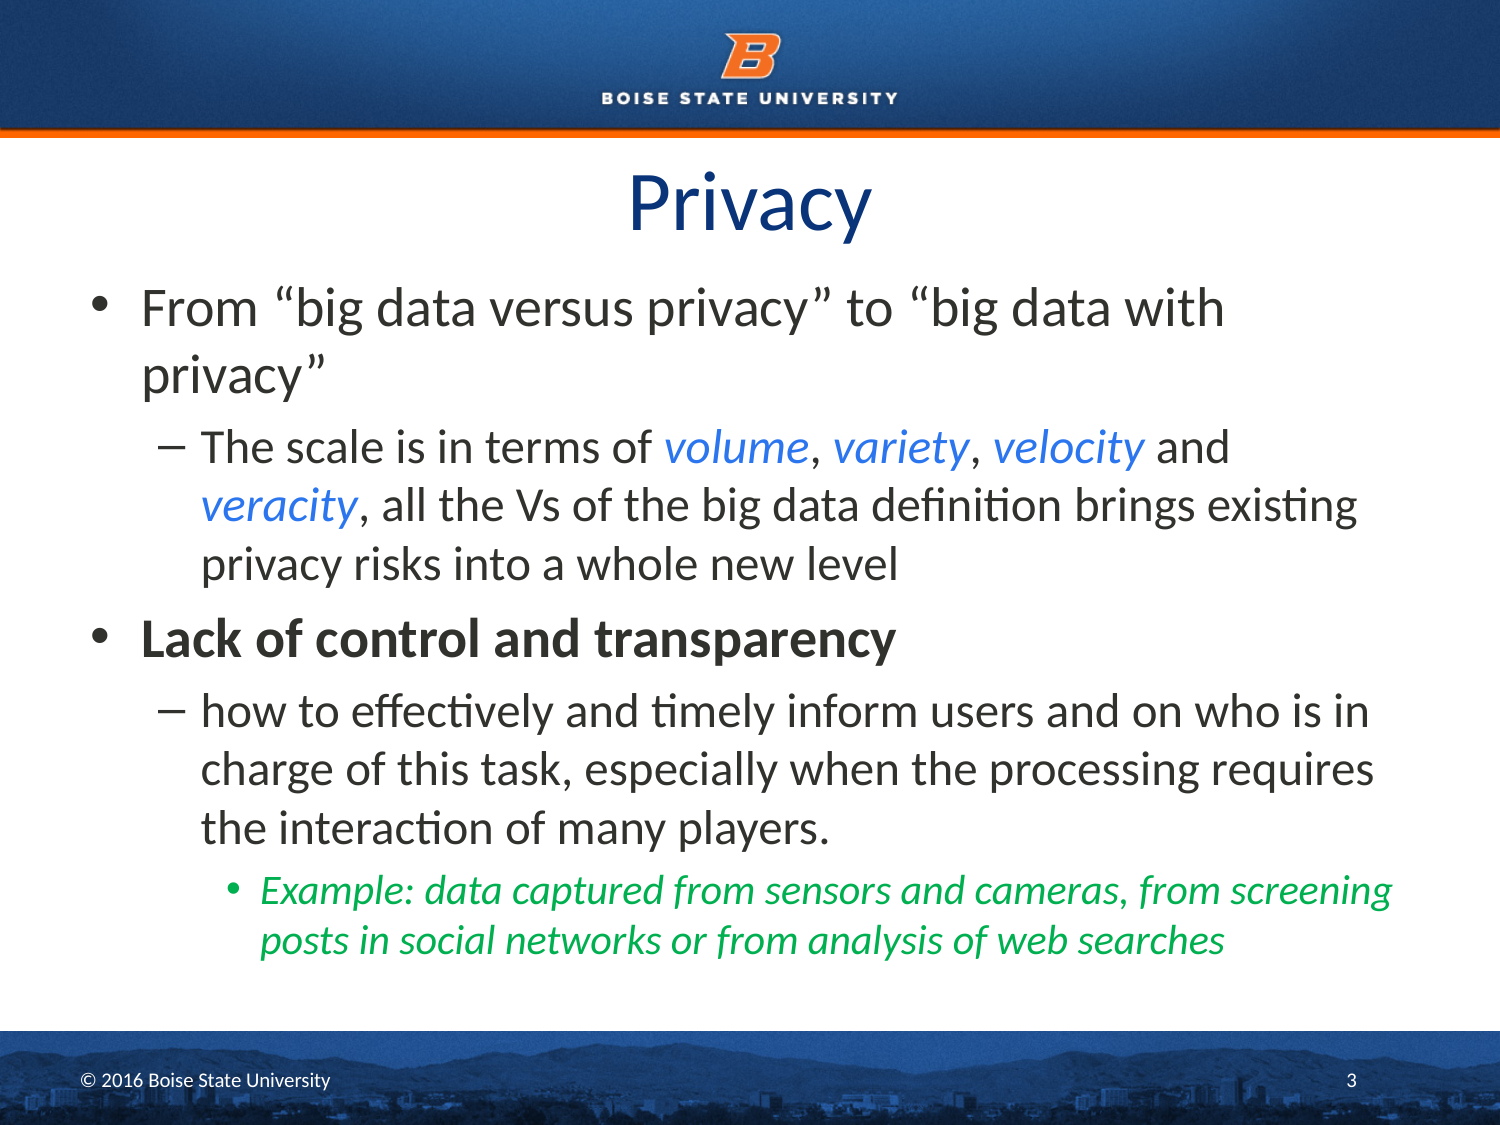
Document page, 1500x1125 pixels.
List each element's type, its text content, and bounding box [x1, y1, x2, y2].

title Privacy [75, 137, 1425, 255]
picture [0, 1031, 1500, 1125]
list From “big data versus privacy” to “big data with privacy” The scale is in terms of volume, variety, velocity and veracity, all the Vs of the big data definition brings existing privacy risks into a whole new level Lack of control and transparency how to effectively and timely inform users and on who is in charge of this task, especially when the processing requires the interaction of many players. Example: data captured from sensors and cameras, from screening posts in social networks or from analysis of web searches [75, 262, 1425, 1005]
picture [0, 0, 1500, 138]
